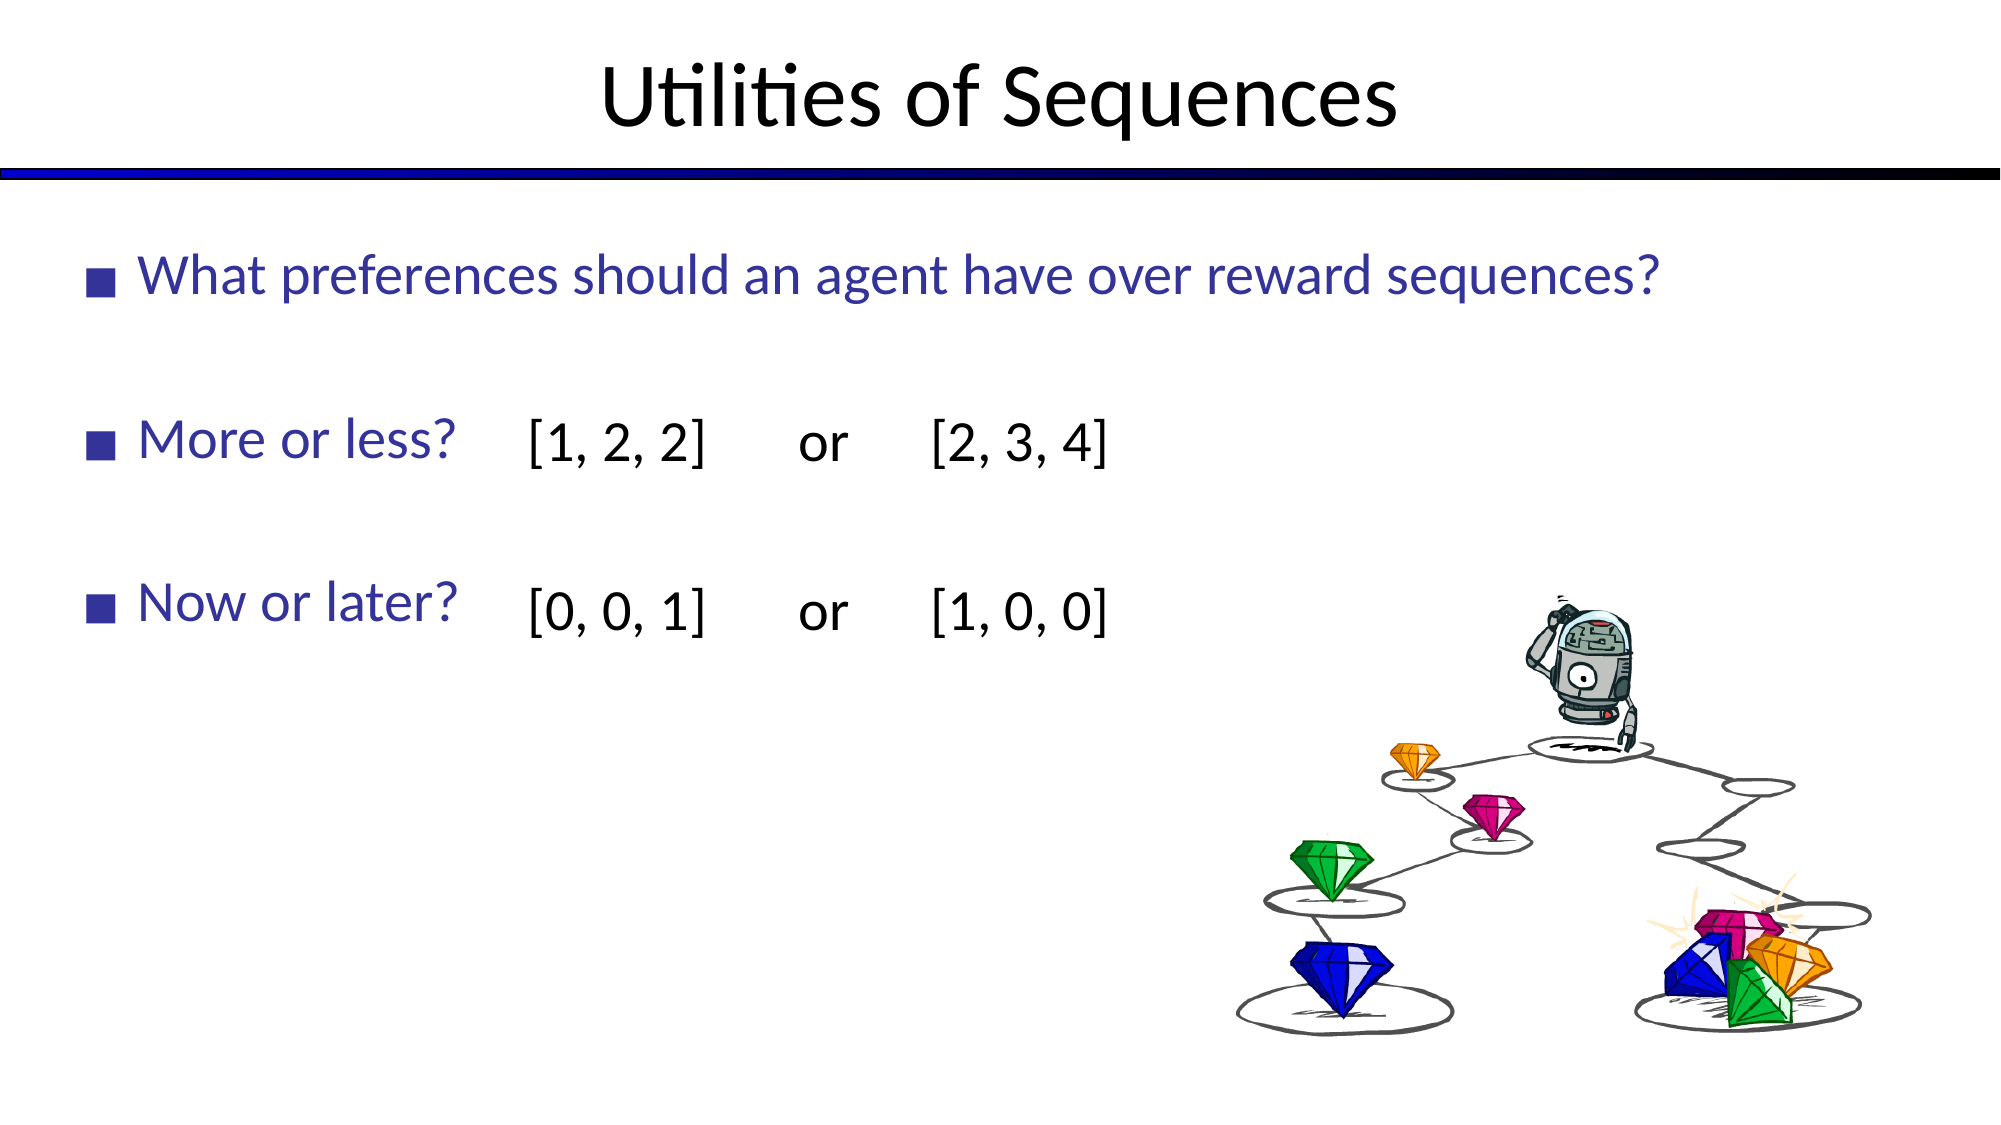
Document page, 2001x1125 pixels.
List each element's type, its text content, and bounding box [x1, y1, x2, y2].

list What preferences should an agent have over reward sequences? More or less? Now or later? [66, 229, 1934, 1005]
text_box [0, 0, 1] [512, 564, 726, 650]
text_box or [770, 564, 866, 650]
picture [1199, 574, 1963, 1060]
title Utilities of Sequences [0, 0, 2000, 184]
text_box [1, 0, 0] [915, 564, 1128, 650]
text_box [1, 2, 2] [512, 395, 726, 482]
text_box or [770, 395, 866, 482]
text_box [2, 3, 4] [915, 395, 1128, 482]
